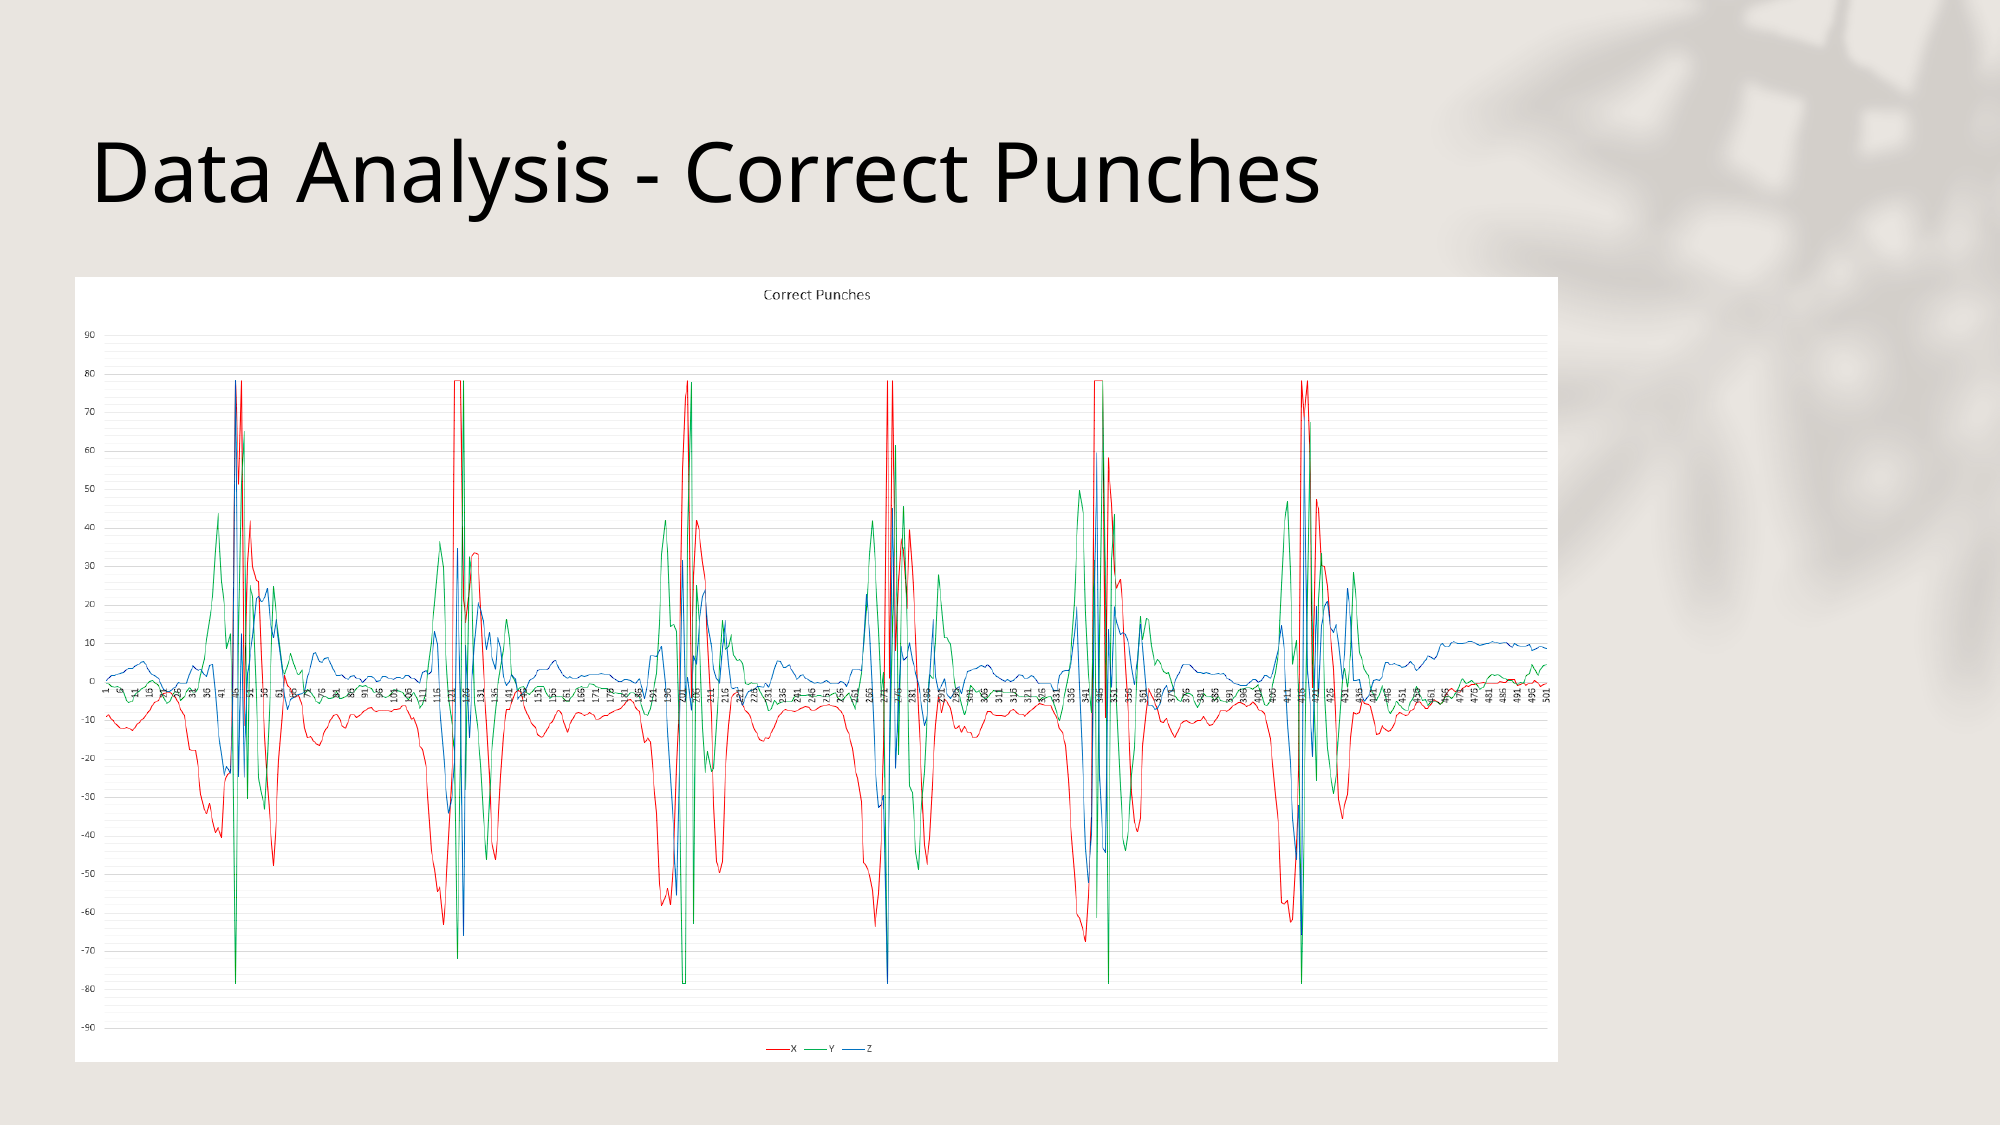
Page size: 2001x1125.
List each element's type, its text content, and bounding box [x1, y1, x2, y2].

title Data Analysis - Correct Punches [75, 60, 1863, 278]
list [75, 277, 1558, 1062]
